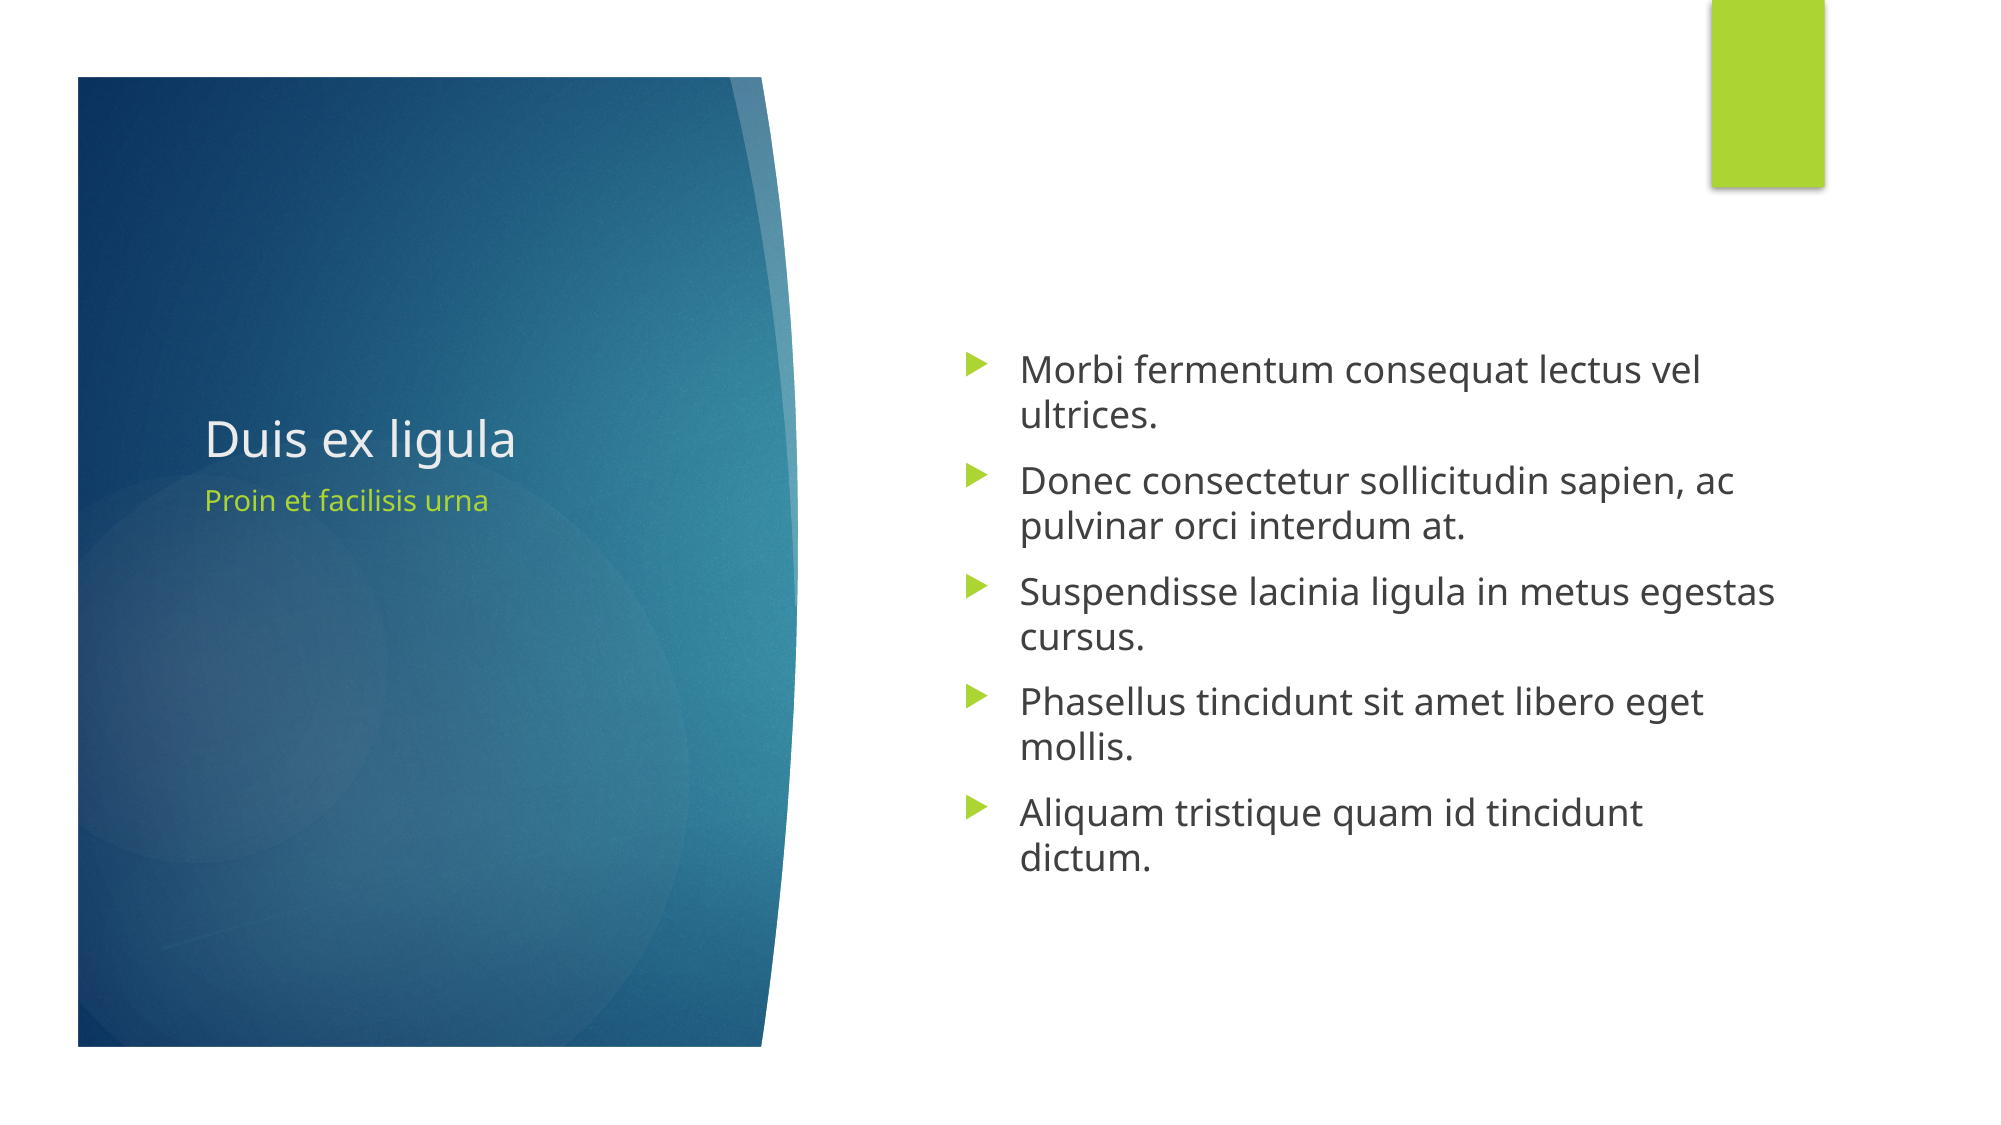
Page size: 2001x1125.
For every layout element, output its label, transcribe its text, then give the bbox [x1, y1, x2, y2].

list Proin et facilisis urna [189, 474, 648, 989]
title Duis ex ligula [189, 212, 648, 474]
list Morbi fermentum consequat lectus vel ultrices. Donec consectetur sollicitudin sapien, ac pulvinar orci interdum at. Suspendisse lacinia ligula in metus egestas cursus. Phasellus tincidunt sit amet libero eget mollis. Aliquam tristique quam id tincidunt dictum. [948, 237, 1800, 988]
